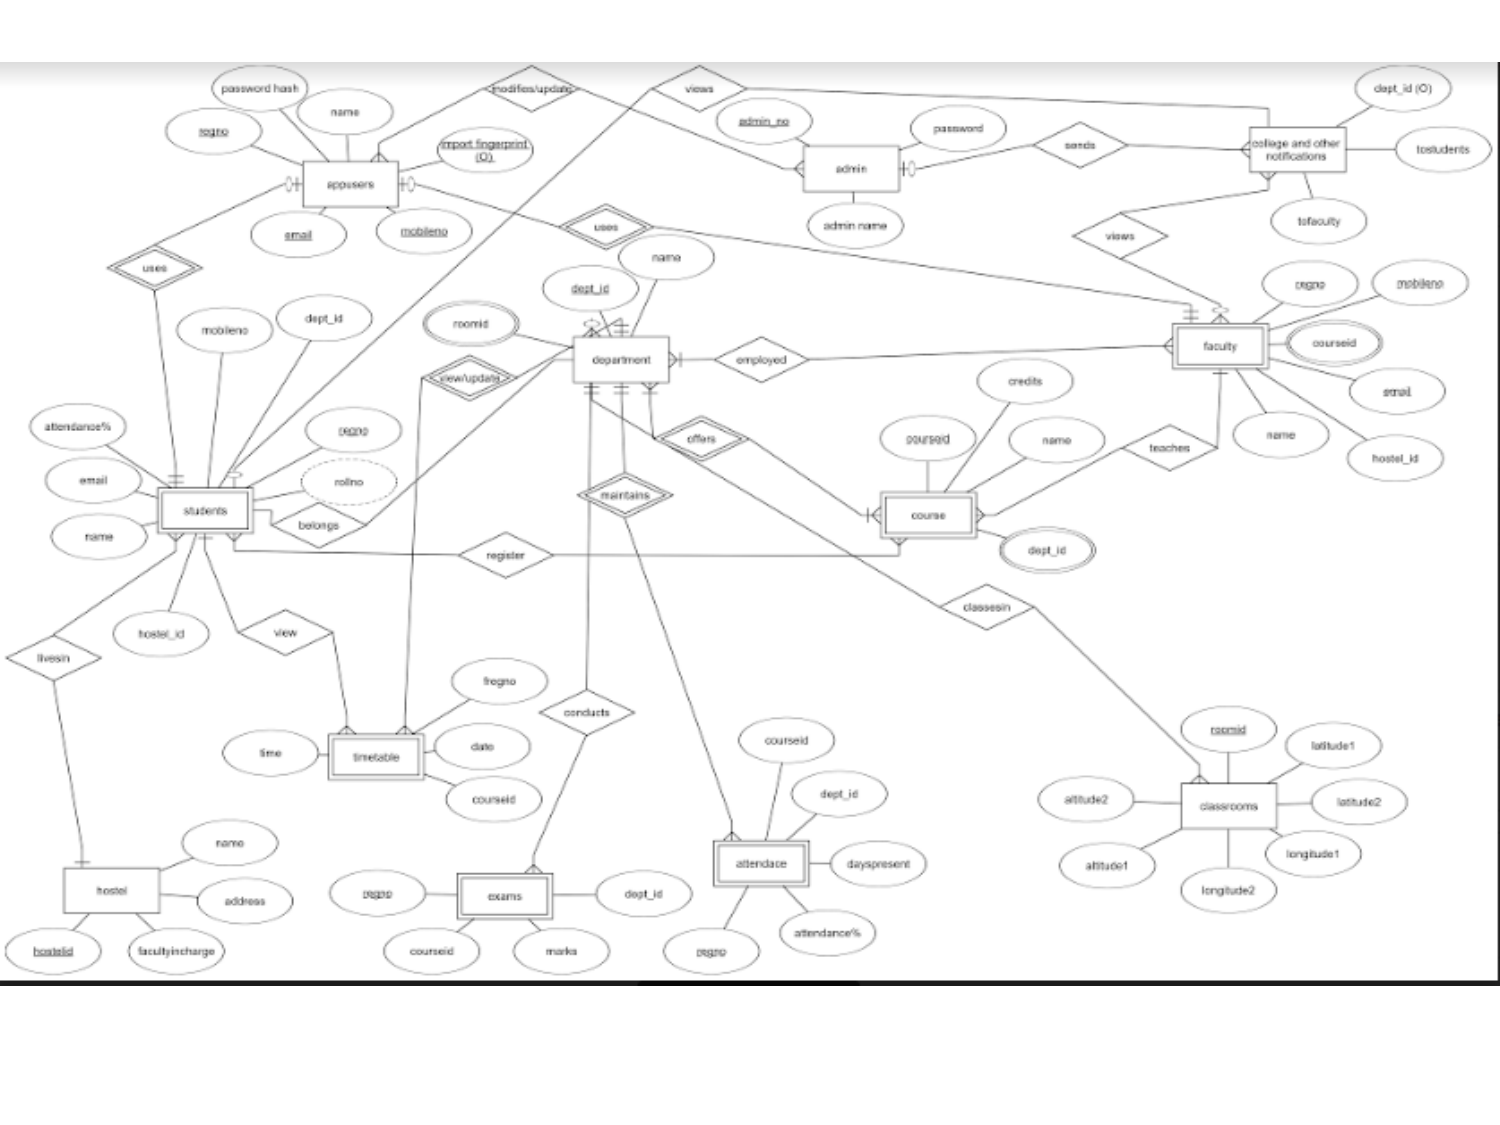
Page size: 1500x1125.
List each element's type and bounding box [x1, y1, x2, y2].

picture [0, 62, 1500, 986]
